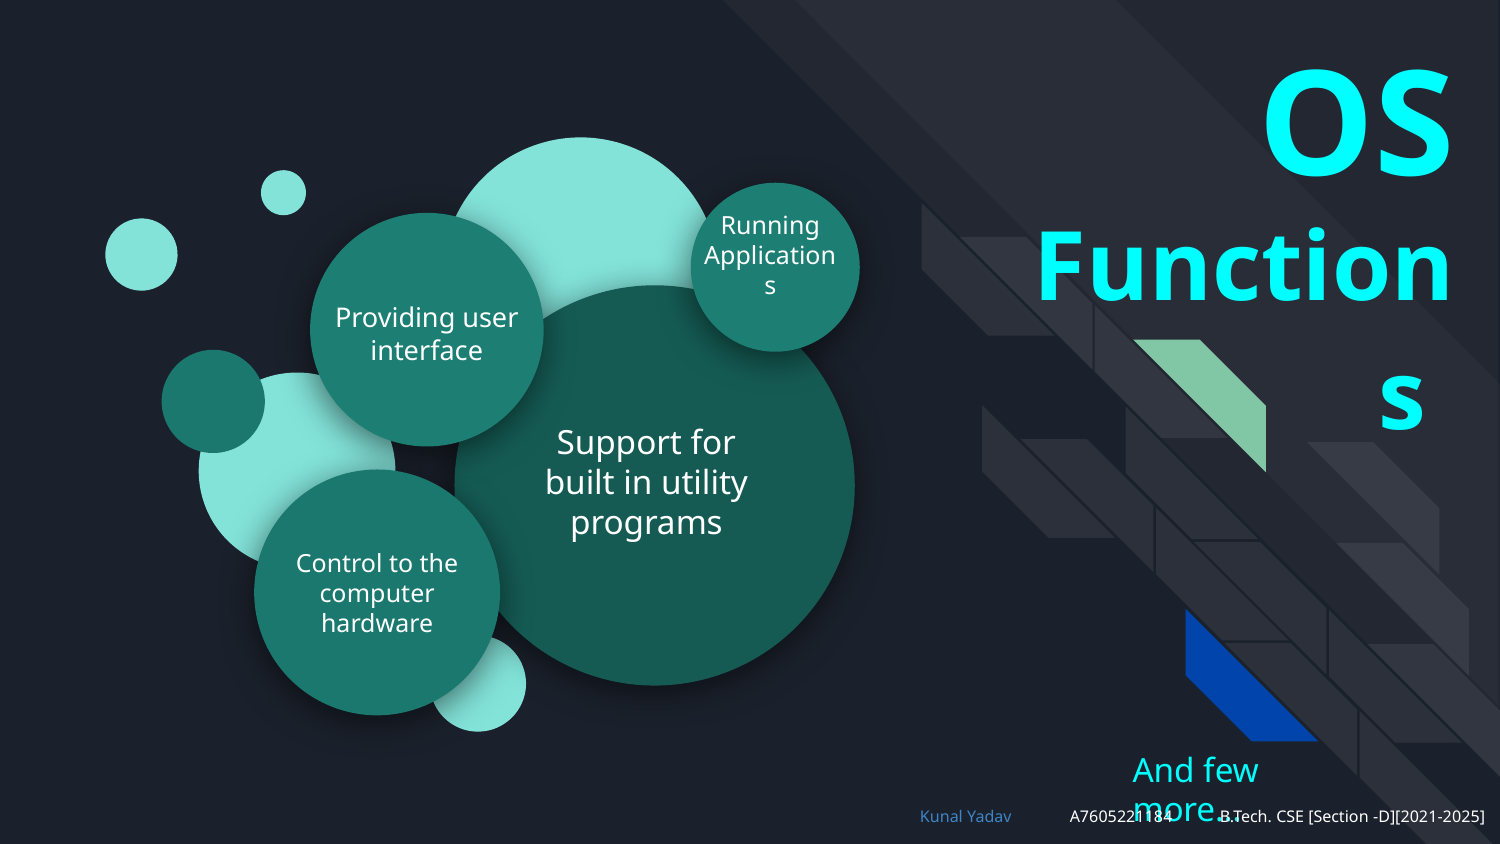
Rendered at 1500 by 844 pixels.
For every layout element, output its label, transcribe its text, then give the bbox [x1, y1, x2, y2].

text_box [685, 182, 861, 352]
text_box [454, 285, 855, 686]
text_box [253, 469, 501, 716]
subtitle Kunal Yadav A7605221184 B.Tech. CSE [Section -D][2021-2025] [819, 792, 1500, 843]
text_box And few more… [1117, 733, 1391, 792]
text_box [309, 212, 544, 447]
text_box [94, 98, 758, 746]
text_box OS Functions [994, 14, 1470, 467]
